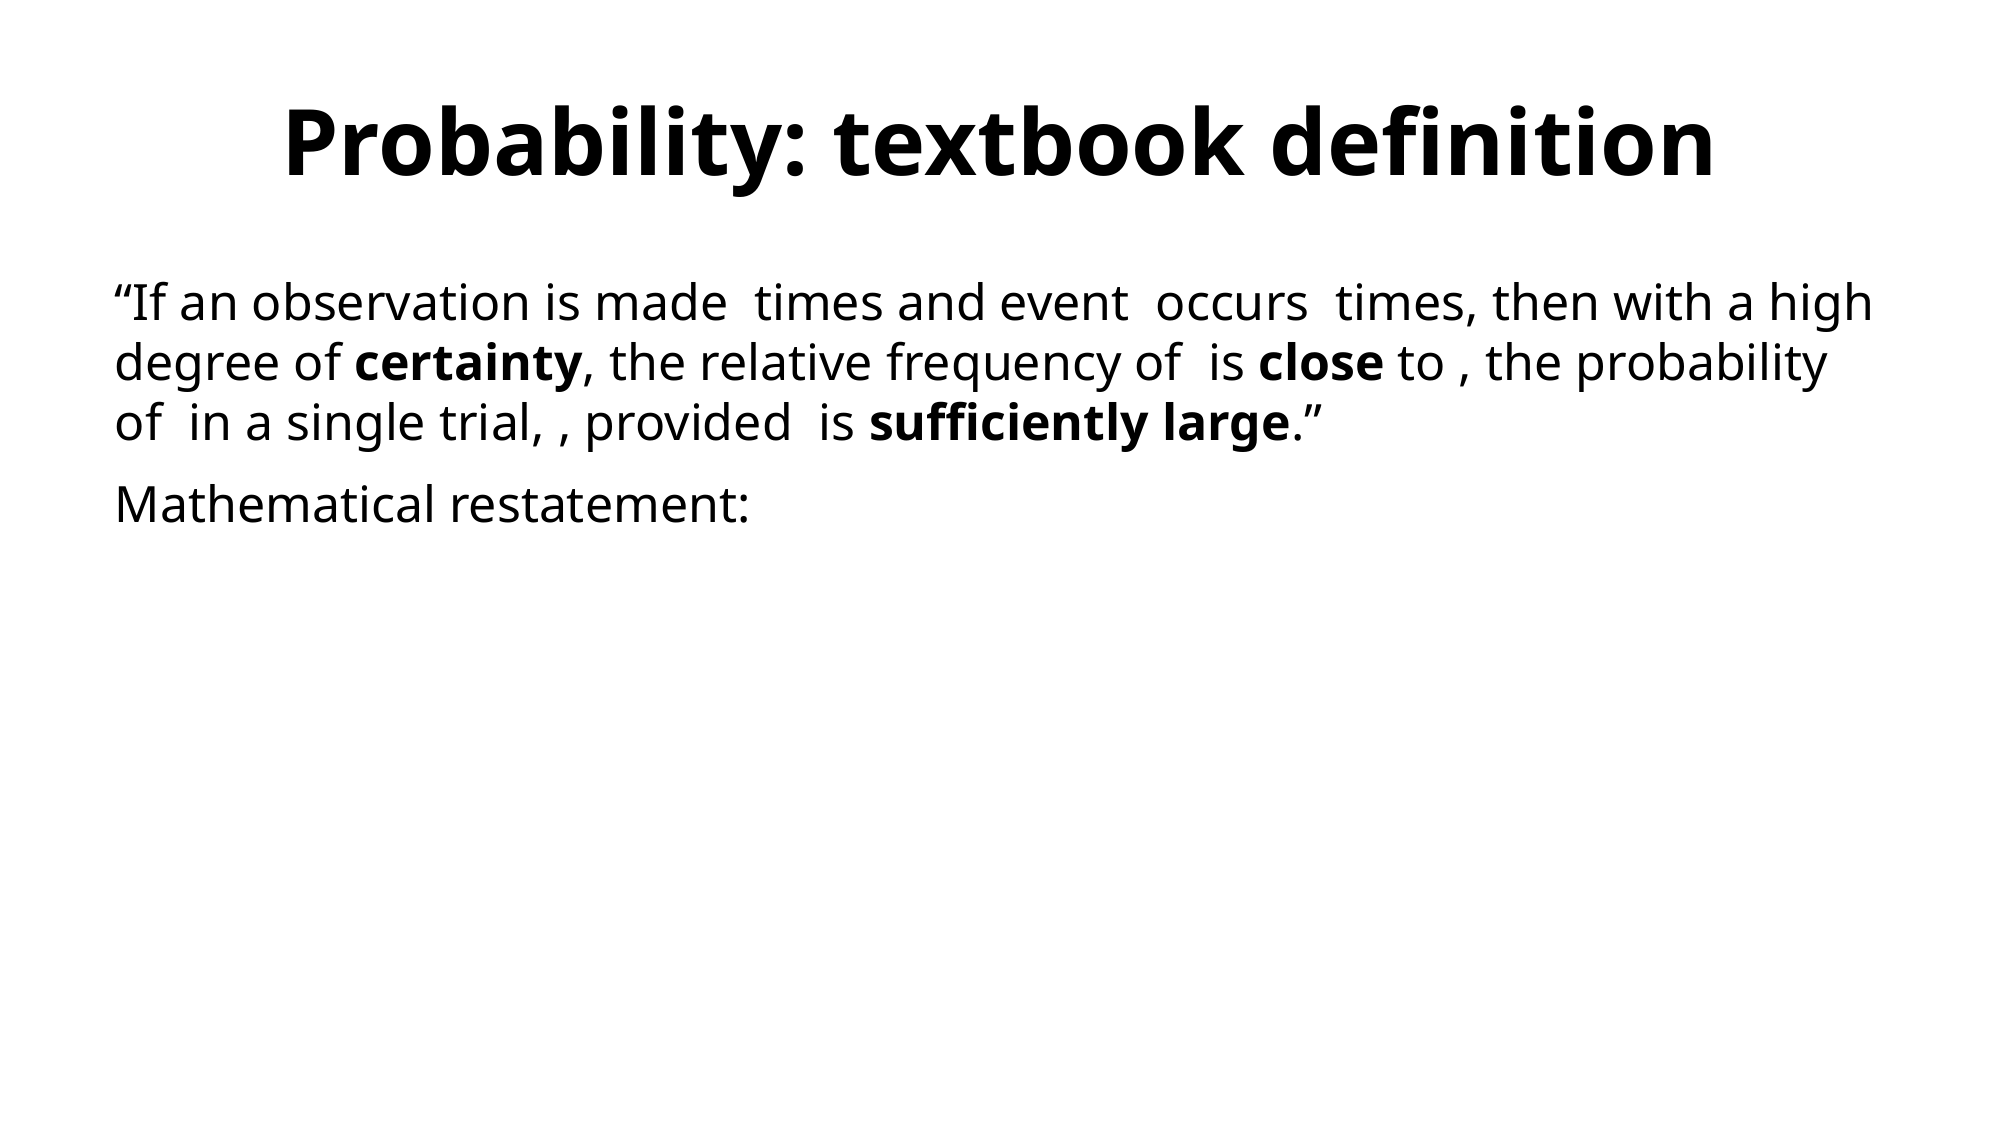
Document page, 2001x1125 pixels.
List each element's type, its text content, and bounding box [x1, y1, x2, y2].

title Probability: textbook definition [99, 45, 1900, 233]
